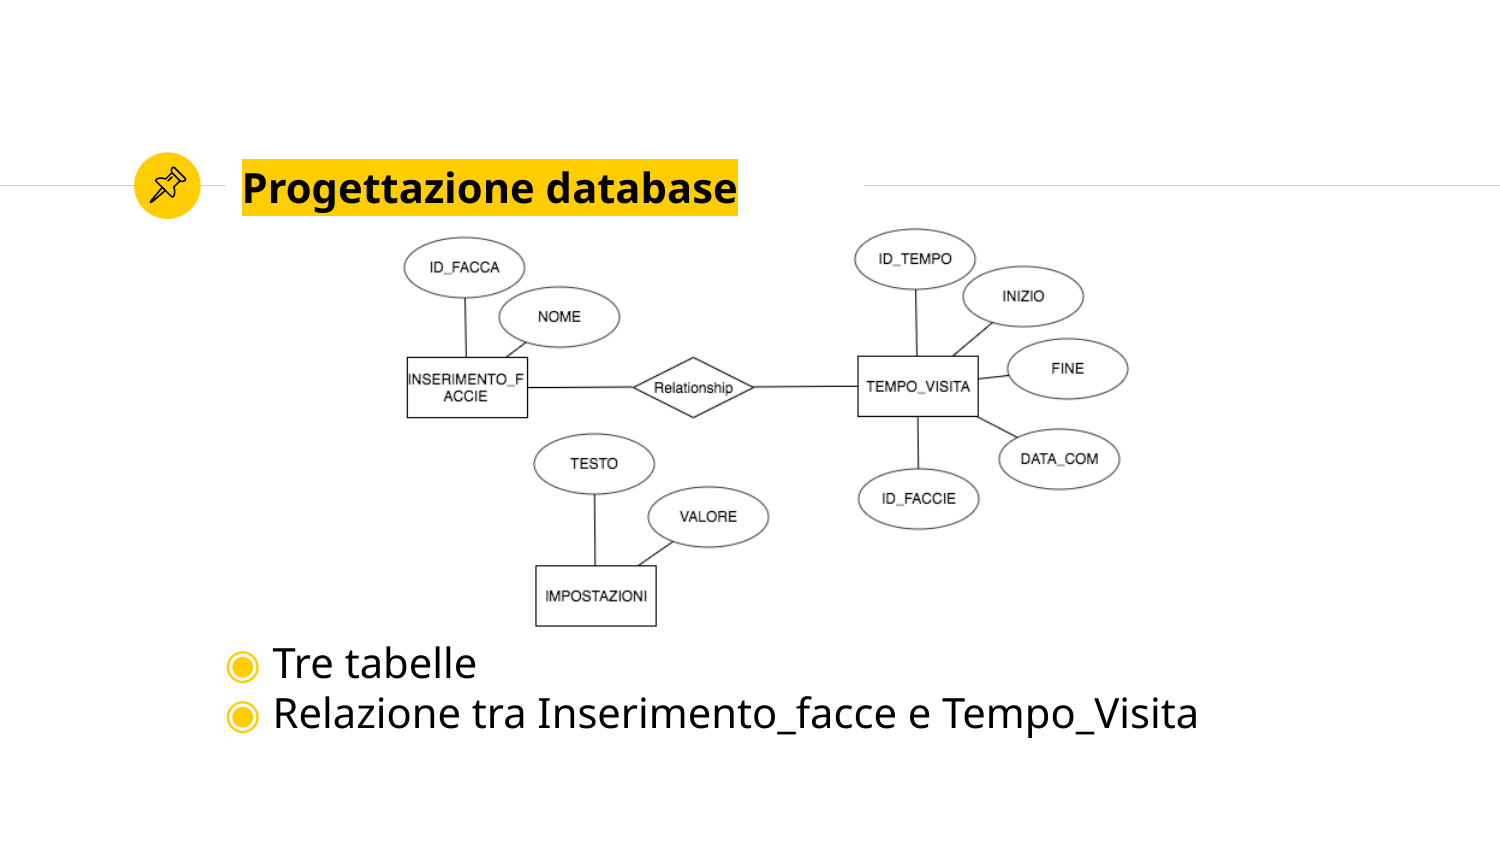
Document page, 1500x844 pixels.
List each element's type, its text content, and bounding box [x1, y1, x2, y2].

picture [359, 222, 1164, 640]
list Tre tabelle Relazione tra Inserimento_facce e Tempo_Visita [172, 622, 1290, 761]
title Progettazione database [226, 151, 863, 223]
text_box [150, 166, 186, 203]
